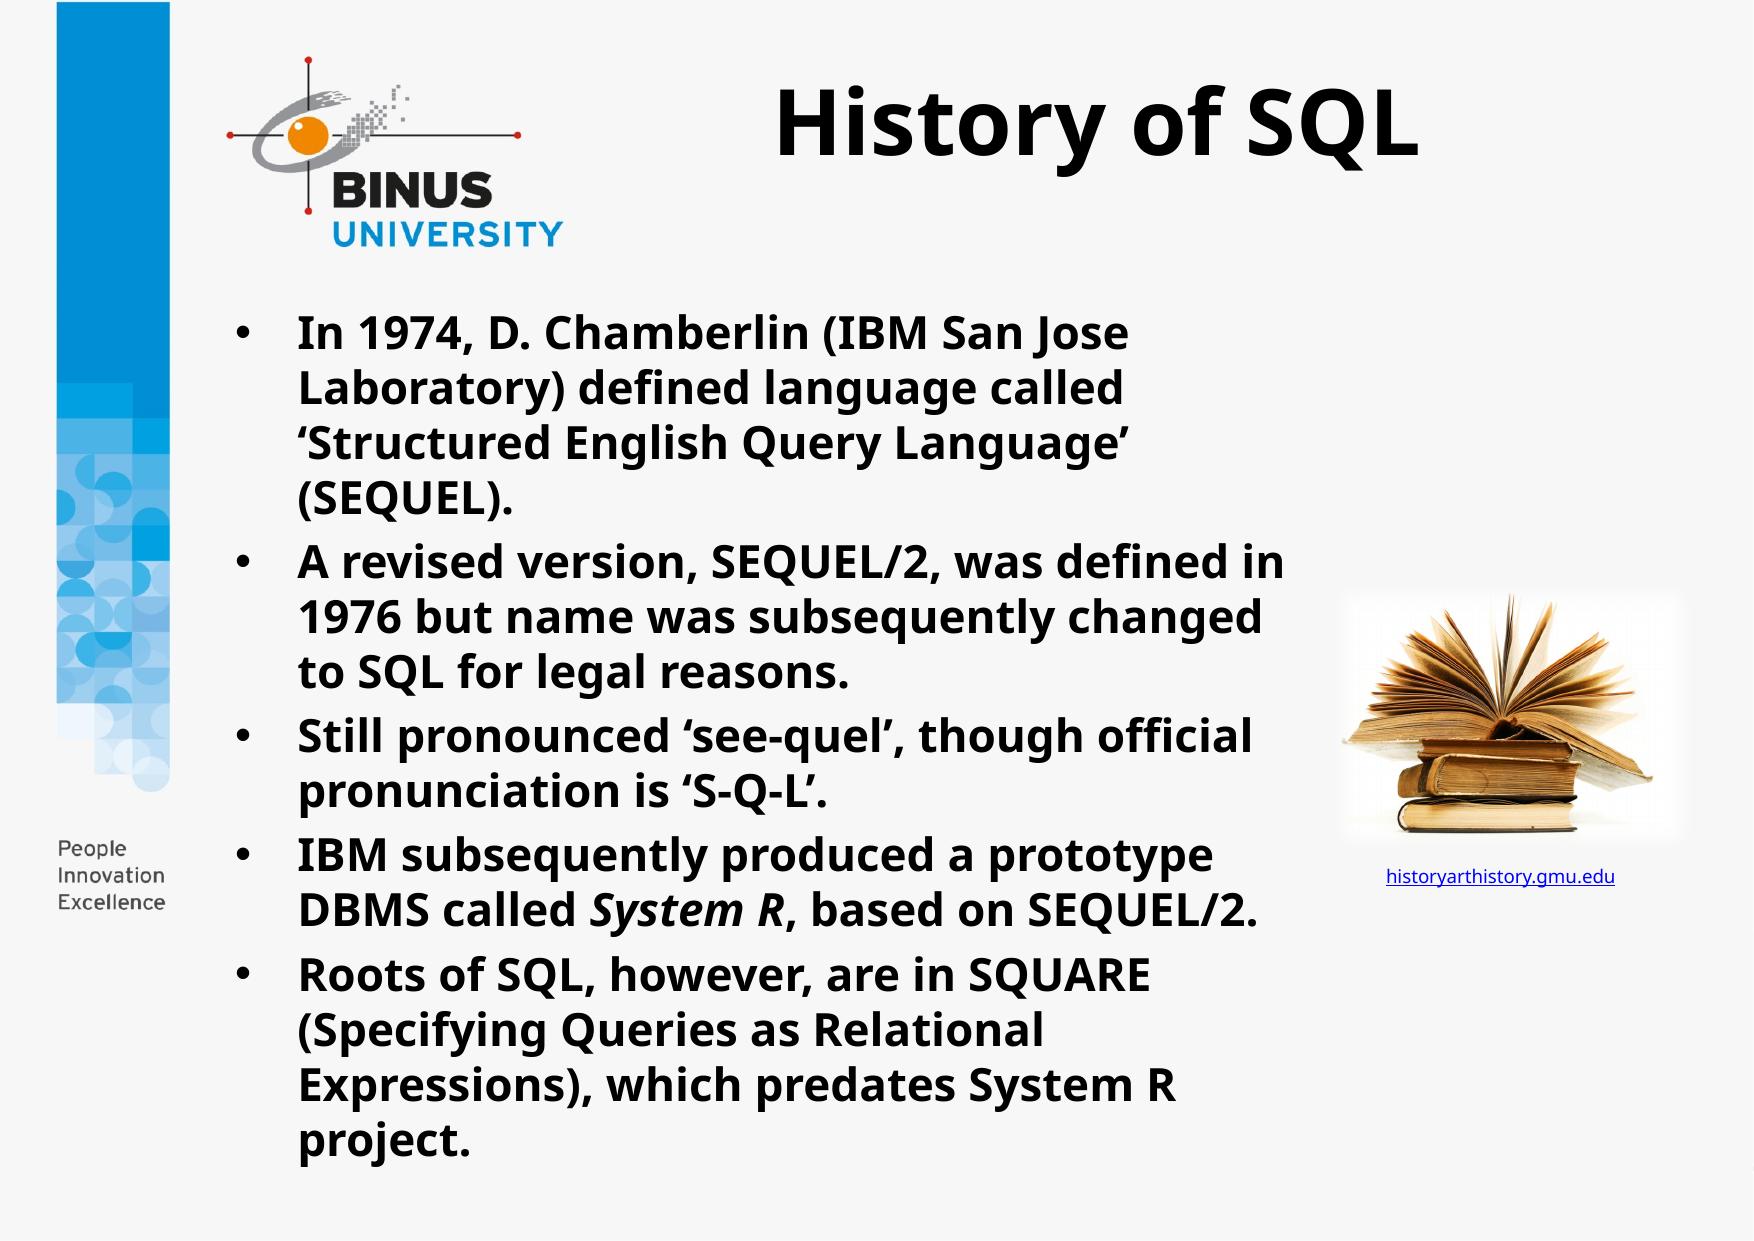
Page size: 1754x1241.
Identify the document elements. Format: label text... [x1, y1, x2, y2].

list In 1974, D. Chamberlin (IBM San Jose Laboratory) defined language called ‘Structured English Query Language’ (SEQUEL). A revised version, SEQUEL/2, was defined in 1976 but name was subsequently changed to SQL for legal reasons. Still pronounced ‘see-quel’, though official pronunciation is ‘S-Q-L’. IBM subsequently produced a prototype DBMS called System R, based on SEQUEL/2. Roots of SQL, however, are in SQUARE (Specifying Queries as Relational Expressions), which predates System R project. [219, 296, 1327, 1042]
text_box historyarthistory.gmu.edu [1371, 866, 1631, 898]
title History of SQL [0, 68, 1437, 169]
picture [0, 0, 1754, 933]
